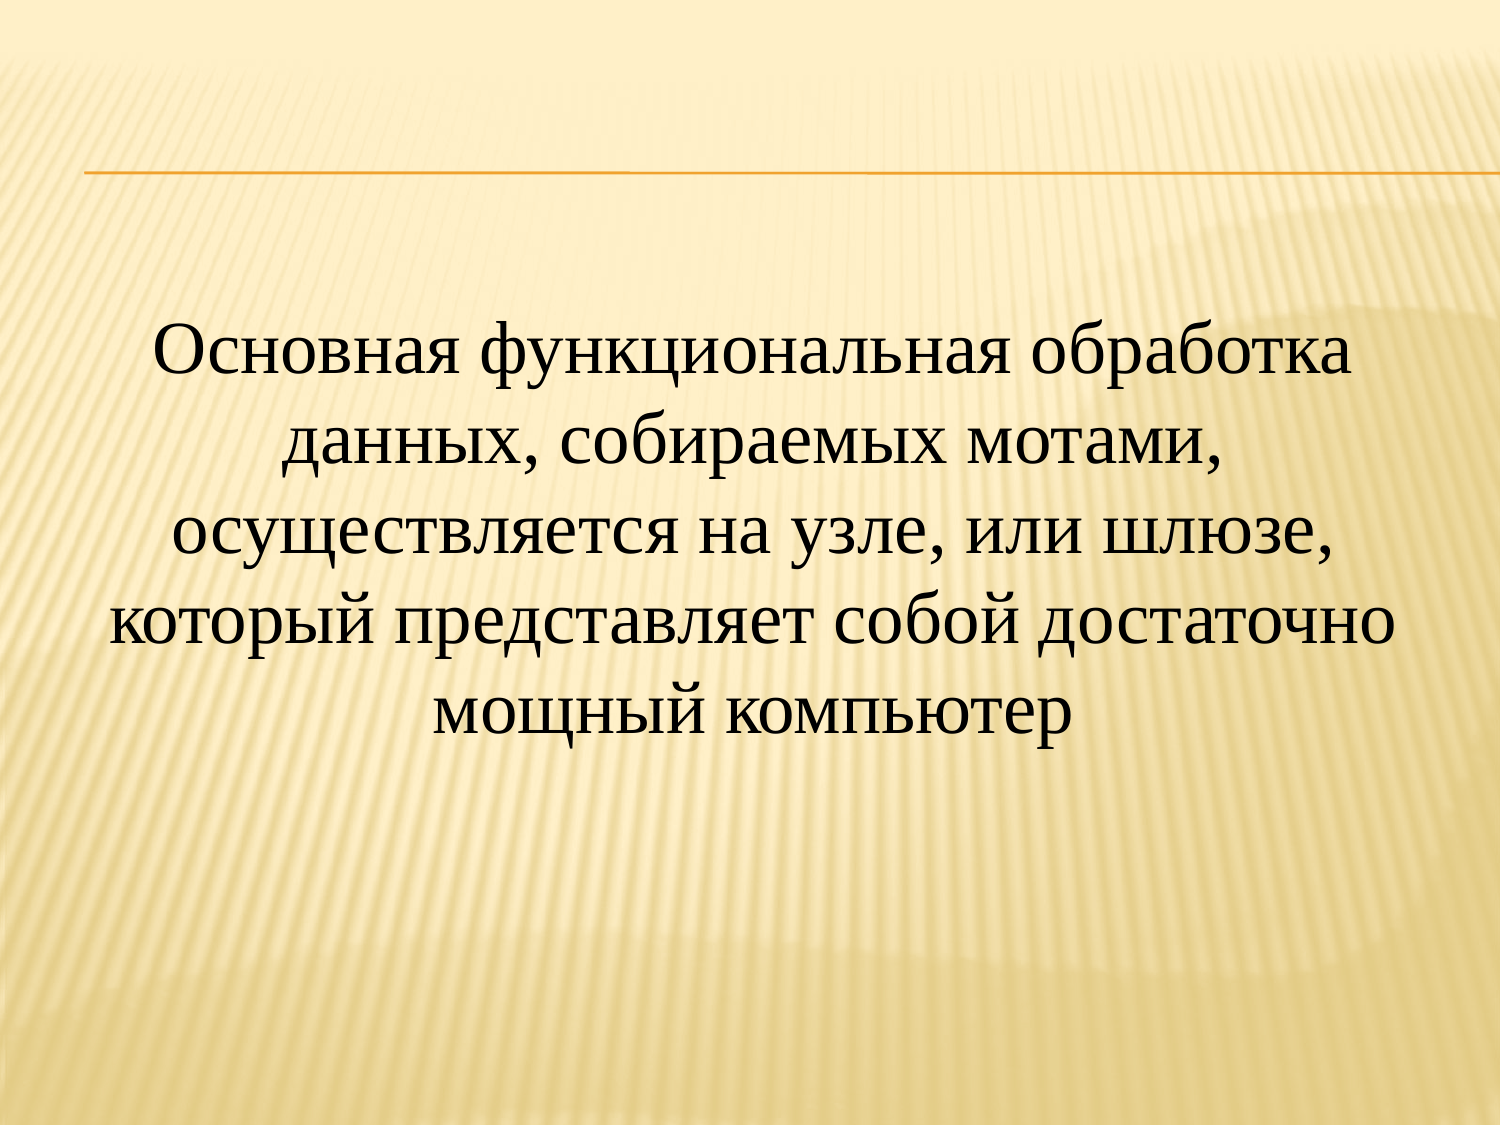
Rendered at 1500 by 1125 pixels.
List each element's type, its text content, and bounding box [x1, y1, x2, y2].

list Основная функциональная обработка данных, собираемых мотами, осуществляется на узле, или шлюзе, который представляет собой достаточно мощный компьютер [41, 290, 1467, 1035]
